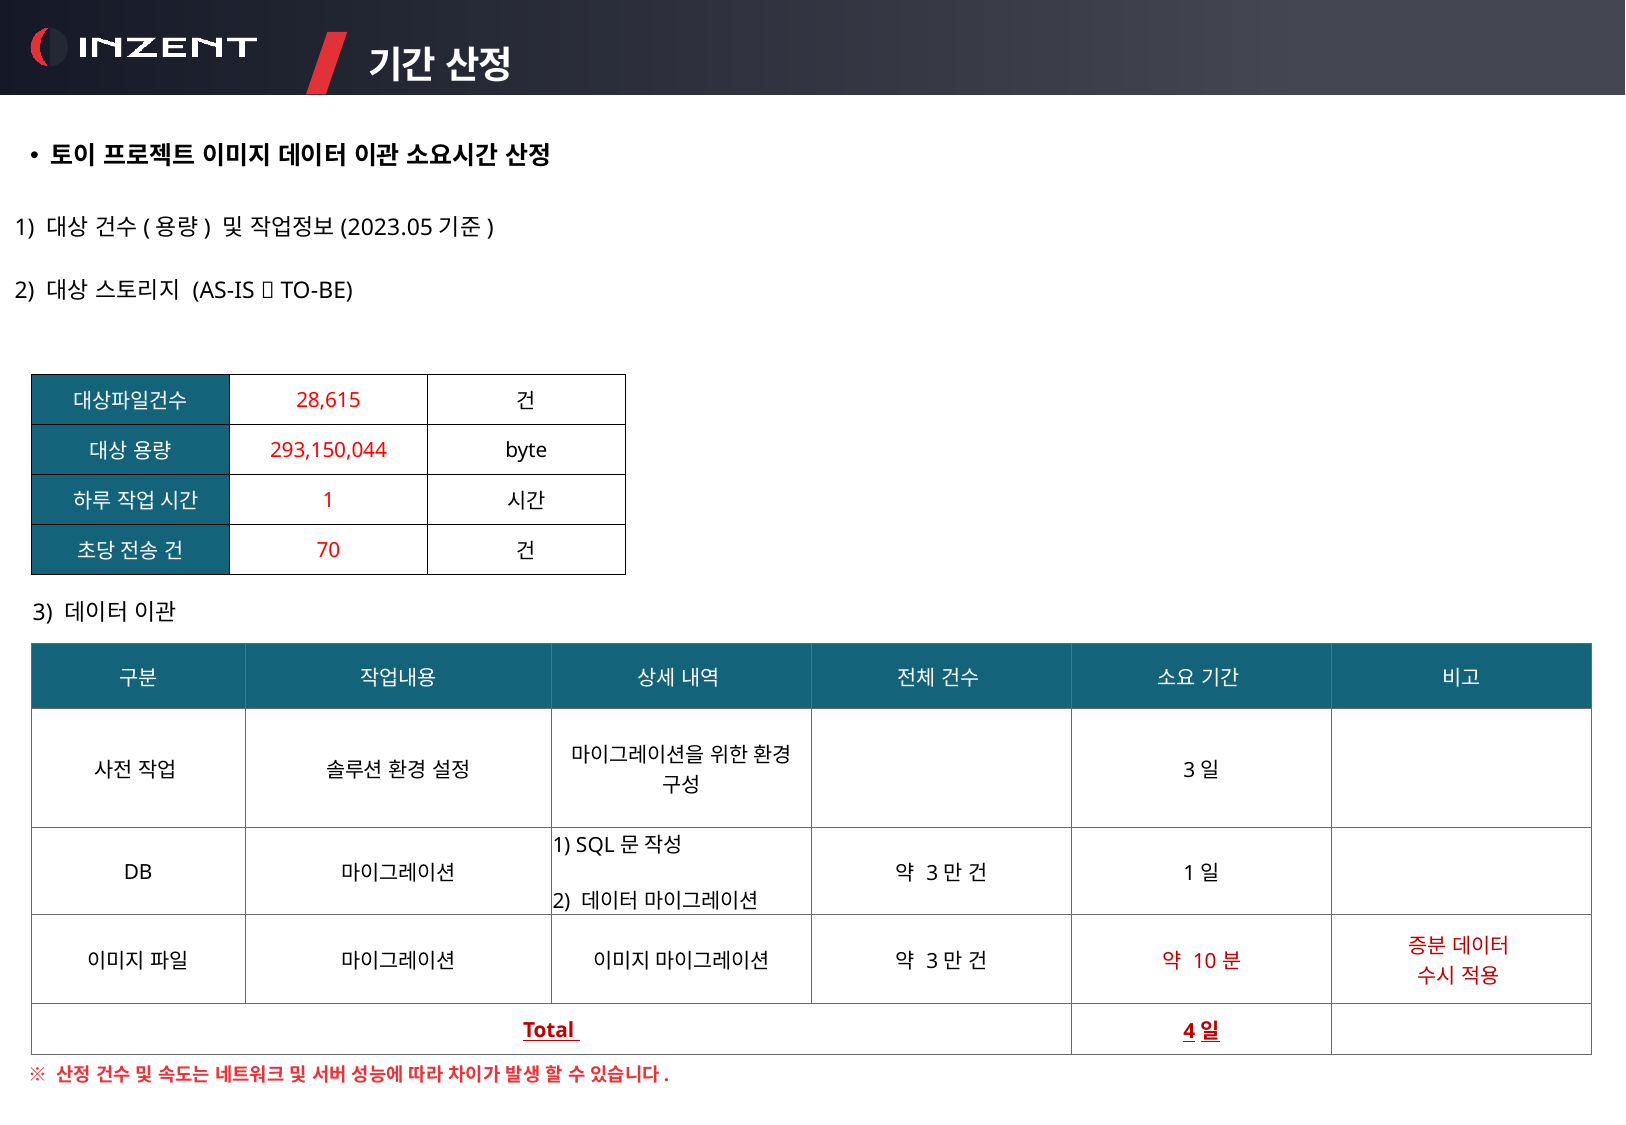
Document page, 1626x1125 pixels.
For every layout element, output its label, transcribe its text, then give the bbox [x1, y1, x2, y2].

table_cell 약 3만 건 [812, 828, 1071, 914]
text_box 3) 데이터 이관 [17, 590, 192, 633]
table_cell 마이그레이션 [246, 828, 551, 914]
table_cell 이미지 마이그레이션 [552, 915, 811, 1003]
table_header 소요 기간 [1072, 644, 1331, 708]
table_cell 293,150,044 [230, 425, 427, 474]
table_cell 1 [230, 475, 427, 524]
table_cell 솔루션 환경 설정 [246, 709, 551, 827]
table_cell 건 [428, 525, 625, 574]
text_box 토이 프로젝트 이미지 데이터 이관 소요시간 산정 [15, 132, 568, 178]
table_header 28,615 [230, 375, 427, 424]
table_cell 마이그레이션 [246, 915, 551, 1003]
table_cell Total [32, 1004, 1071, 1054]
table_cell [1332, 1004, 1591, 1054]
table_cell 4일 [1072, 1004, 1331, 1054]
table_cell 1일 [1072, 828, 1331, 914]
table_cell 시간 [428, 475, 625, 524]
table_cell DB [32, 828, 245, 914]
table_cell [1332, 709, 1591, 827]
table_cell 사전 작업 [32, 709, 245, 827]
text_box 1) 대상 건수(용량) 및 작업정보(2023.05기준) 2) 대상 스토리지 (AS-IS  TO-BE) [0, 205, 509, 311]
table_header 구분 [32, 644, 245, 708]
table_header 비고 [1332, 644, 1591, 708]
table_header 작업내용 [246, 644, 551, 708]
table_cell 1) SQL문 작성 2) 데이터 마이그레이션 [552, 828, 811, 914]
table_header 대상파일건수 [32, 375, 229, 424]
text_box ※ 산정 건수 및 속도는 네트워크 및 서버 성능에 따라 차이가 발생 할 수 있습니다. [14, 1054, 689, 1092]
table_cell 3일 [1072, 709, 1331, 827]
table_cell 약 3만 건 [812, 915, 1071, 1003]
table_cell [1332, 828, 1591, 914]
table_cell 70 [230, 525, 427, 574]
list 기간 산정 [353, 38, 1151, 89]
table_cell 마이그레이션을 위한 환경 구성 [552, 709, 811, 827]
table_cell 약 10분 [1072, 915, 1331, 1003]
table_cell 대상 용량 [32, 425, 229, 474]
table_cell 이미지 파일 [32, 915, 245, 1003]
table_header 상세 내역 [552, 644, 811, 708]
table_header 건 [428, 375, 625, 424]
table_cell 증분 데이터 수시 적용 [1332, 915, 1591, 1003]
table_cell 하루 작업 시간 [32, 475, 229, 524]
picture [22, 21, 268, 72]
table_header 전체 건수 [812, 644, 1071, 708]
table_cell [812, 709, 1071, 827]
table_cell byte [428, 425, 625, 474]
table_cell 초당 전송 건 [32, 525, 229, 574]
